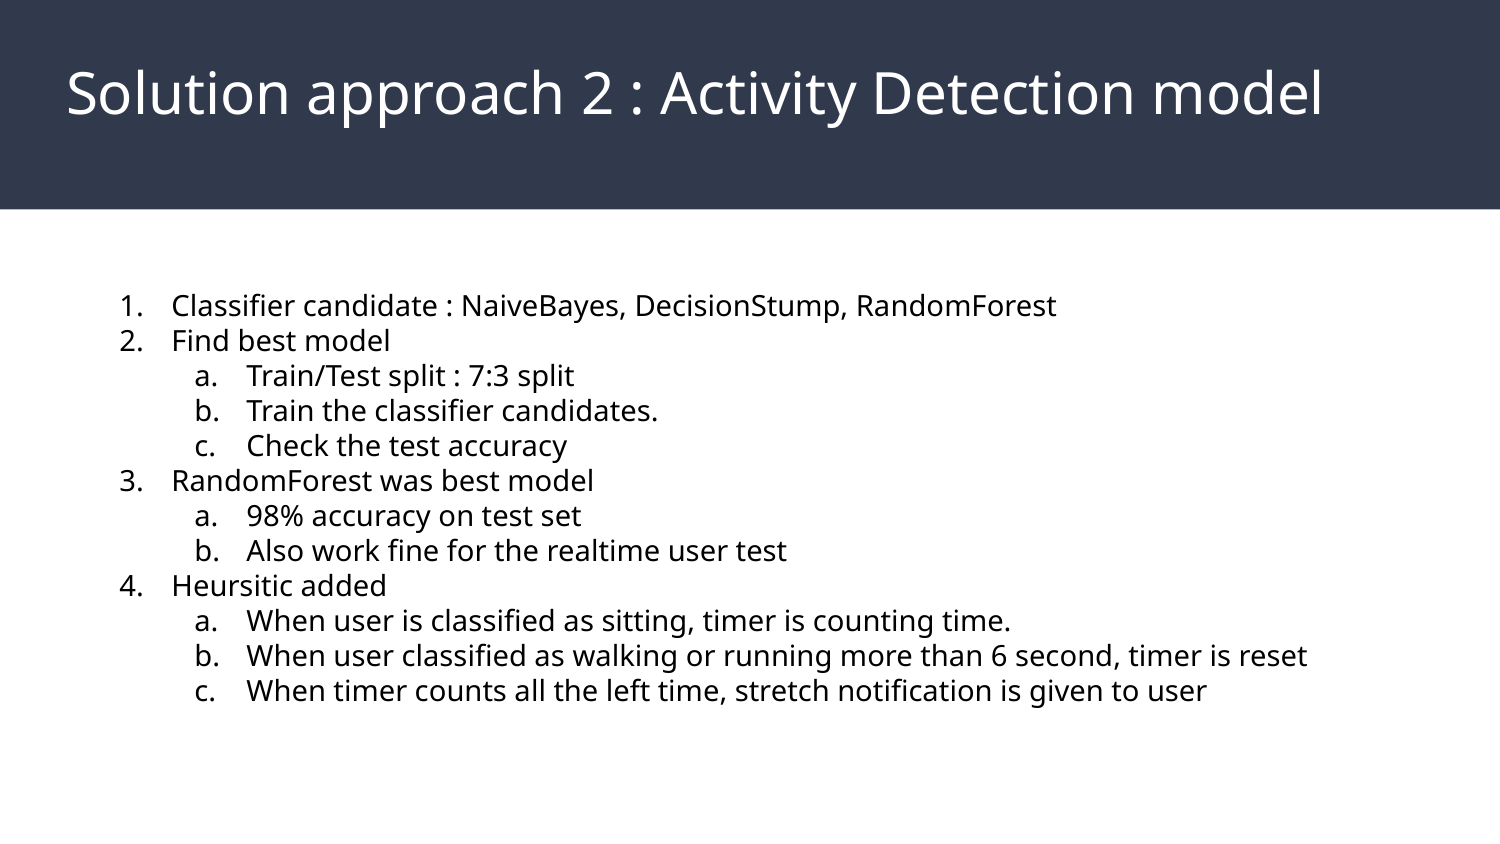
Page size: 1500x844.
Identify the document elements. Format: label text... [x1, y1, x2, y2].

title Solution approach 2 : Activity Detection model [51, 40, 1449, 185]
text_box Classifier candidate : NaiveBayes, DecisionStump, RandomForest Find best model Train/Test split : 7:3 split Train the classifier candidates. Check the test accuracy RandomForest was best model 98% accuracy on test set Also work fine for the realtime user test Heursitic added When user is classified as sitting, timer is counting time. When user classified as walking or running more than 6 second, timer is reset When timer counts all the left time, stretch notification is given to user [81, 272, 1370, 731]
